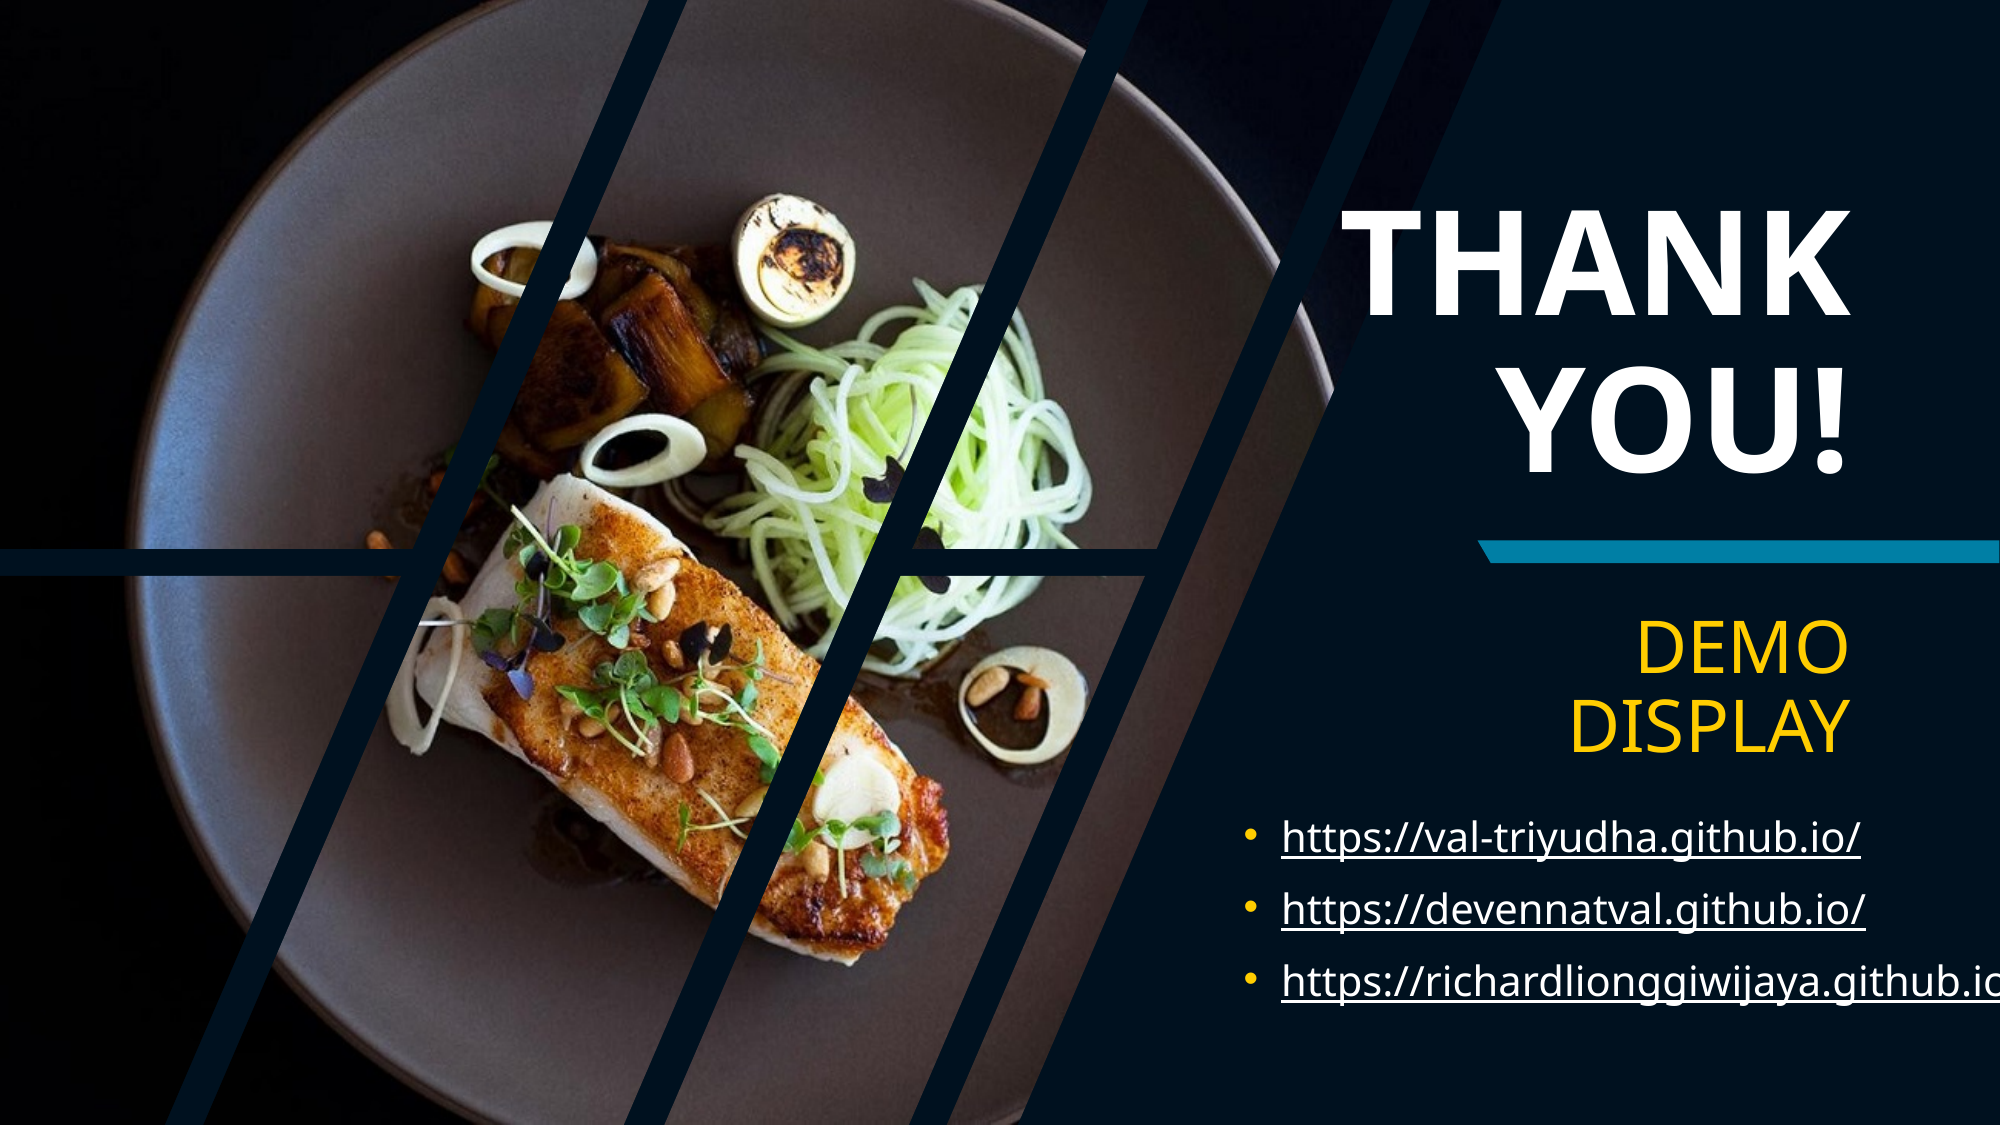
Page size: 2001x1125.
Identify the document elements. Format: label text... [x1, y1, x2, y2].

picture [0, 0, 1502, 1125]
title THANK YOU! [1502, 159, 1867, 534]
list DEMO DISPLAY [1502, 602, 1867, 784]
text_box https://val-triyudha.github.io/ https://devennatval.github.io/ https://richardlionggiwijaya.github.io/ [1502, 803, 2000, 1125]
